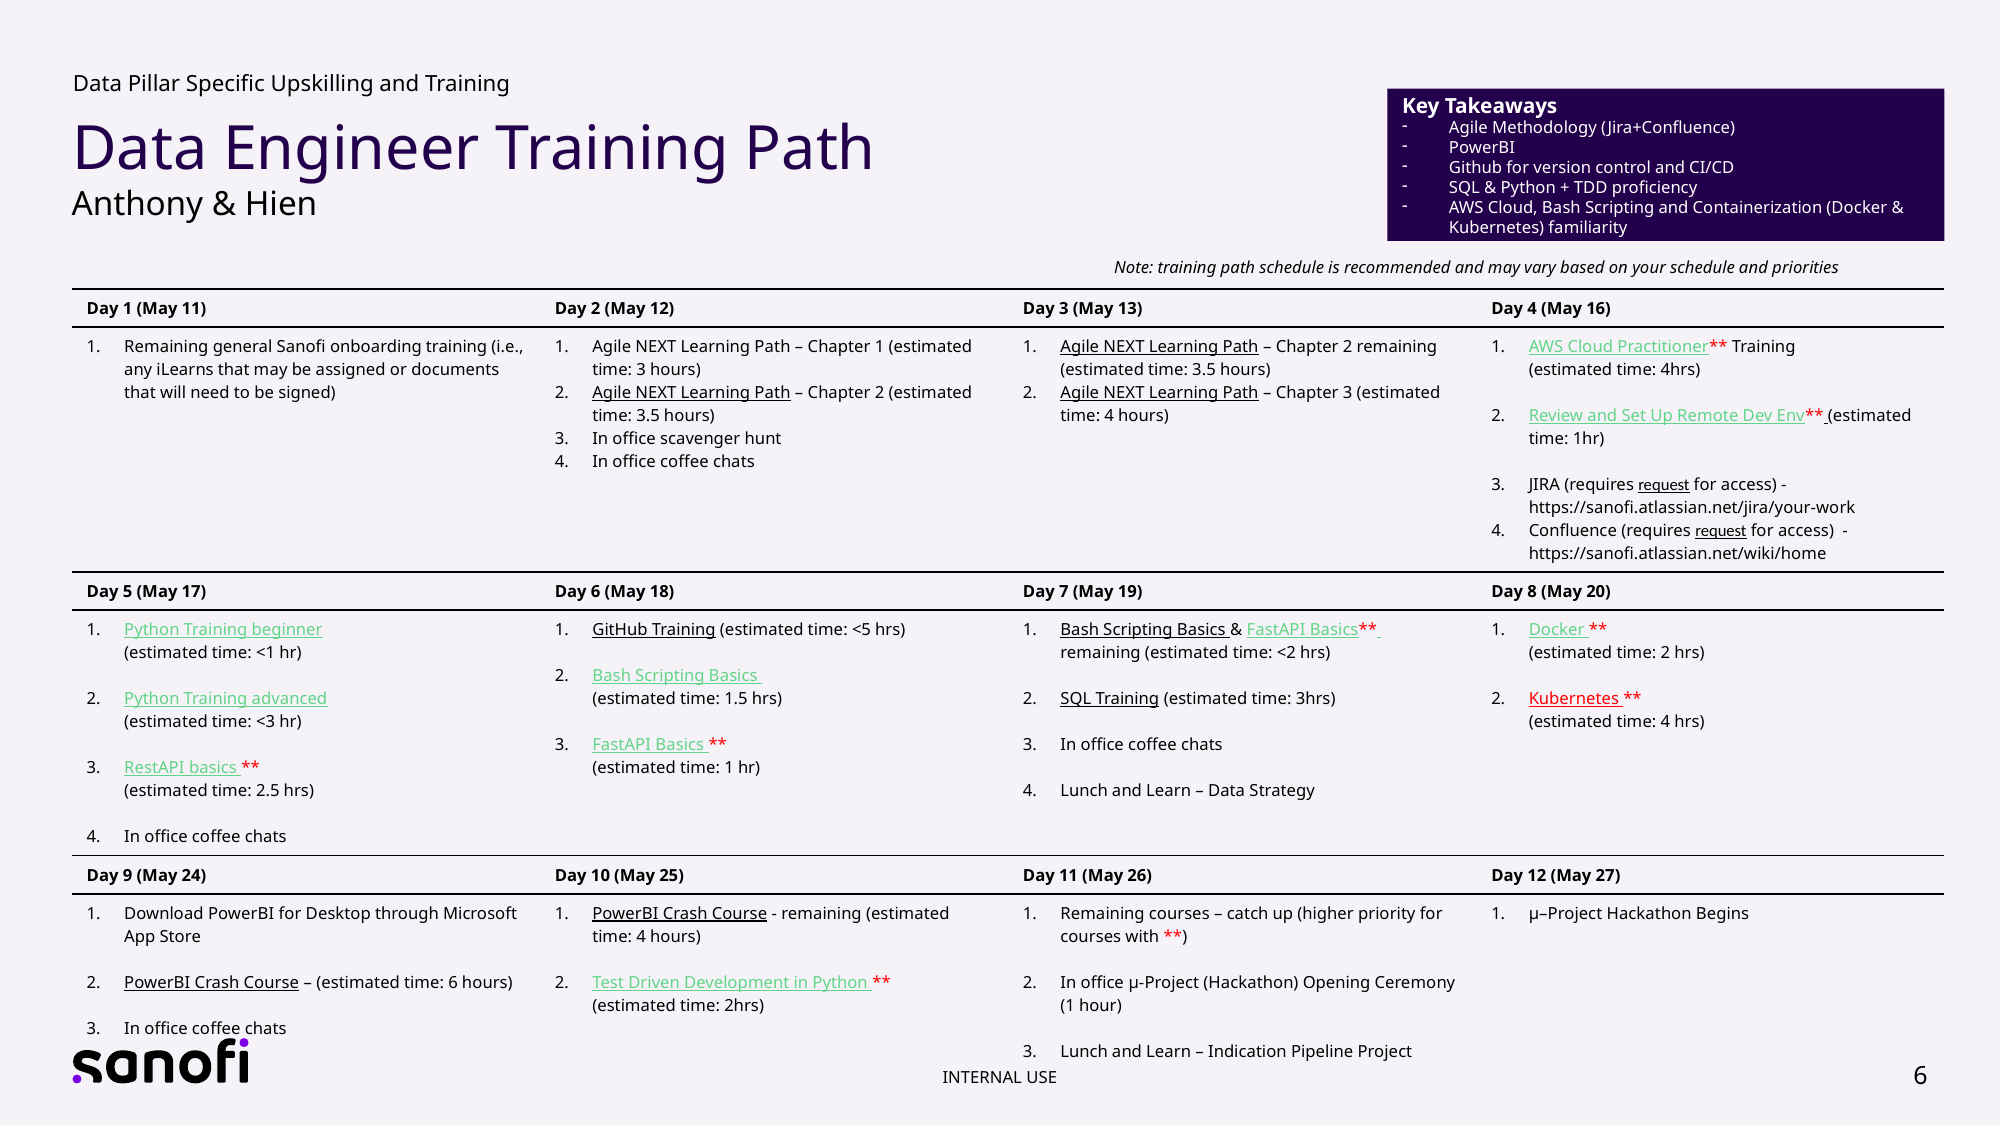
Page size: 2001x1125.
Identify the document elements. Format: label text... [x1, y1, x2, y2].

table_cell PowerBI Crash Course - remaining (estimated time: 4 hours) Test Driven Development in Python ** (estimated time: 2hrs) [540, 895, 1008, 1119]
table_cell Remaining courses – catch up (higher priority for courses with **) In office μ-Project (Hackathon) Opening Ceremony (1 hour) Lunch and Learn – Indication Pipeline Project [1008, 895, 1476, 1119]
table_cell Remaining general Sanofi onboarding training (i.e., any iLearns that may be assigned or documents that will need to be signed) [72, 328, 540, 571]
table_cell Day 8 (May 20) [1476, 573, 1944, 609]
table_header Day 4 (May 16) [1476, 290, 1944, 326]
table_cell Day 7 (May 19) [1008, 573, 1476, 609]
table_cell Agile NEXT Learning Path – Chapter 1 (estimated time: 3 hours) Agile NEXT Learning Path – Chapter 2 (estimated time: 3.5 hours) In office scavenger hunt In office coffee chats [540, 328, 1008, 571]
table_cell Day 5 (May 17) [72, 573, 540, 609]
table_cell Agile NEXT Learning Path – Chapter 2 remaining (estimated time: 3.5 hours) Agile NEXT Learning Path – Chapter 3 (estimated time: 4 hours) [1008, 328, 1476, 571]
table_cell Day 11 (May 26) [1008, 856, 1476, 893]
table_header Day 3 (May 13) [1008, 290, 1476, 326]
table_header Day 2 (May 12) [540, 290, 1008, 326]
table_cell μ–Project Hackathon Begins [1476, 895, 1944, 1119]
table_cell AWS Cloud Practitioner** Training (estimated time: 4hrs) Review and Set Up Remote Dev Env** (estimated time: 1hr) JIRA (requires request for access) - https://sanofi.atlassian.net/jira/your-work Confluence (requires request for access) - https://sanofi.atlassian.net/wiki/home [1476, 328, 1944, 571]
table_cell Docker ** (estimated time: 2 hrs) Kubernetes ** (estimated time: 4 hrs) [1476, 611, 1944, 855]
list Data Pillar Specific Upskilling and Training [72, 69, 1928, 97]
table_cell Day 10 (May 25) [540, 856, 1008, 893]
title Data Engineer Training Path [72, 116, 1386, 240]
table_cell Python Training beginner (estimated time: <1 hr) Python Training advanced (estimated time: <3 hr) RestAPI basics ** (estimated time: 2.5 hrs) In office coffee chats [72, 611, 540, 855]
table_cell GitHub Training (estimated time: <5 hrs) Bash Scripting Basics (estimated time: 1.5 hrs) FastAPI Basics ** (estimated time: 1 hr) [540, 611, 1008, 855]
text_box Key Takeaways Agile Methodology (Jira+Confluence) PowerBI Github for version control and CI/CD SQL & Python + TDD proficiency AWS Cloud, Bash Scripting and Containerization (Docker & Kubernetes) familiarity [1386, 87, 1945, 242]
table_cell Day 12 (May 27) [1476, 856, 1944, 893]
table_cell Day 9 (May 24) [72, 856, 540, 893]
text_box Note: training path schedule is recommended and may vary based on your schedule and priorities [1099, 249, 1967, 285]
table_cell Download PowerBI for Desktop through Microsoft App Store PowerBI Crash Course – (estimated time: 6 hours) In office coffee chats [72, 895, 540, 1119]
table_header Day 1 (May 11) [72, 290, 540, 326]
table_cell Day 6 (May 18) [540, 573, 1008, 609]
table_cell Bash Scripting Basics & FastAPI Basics** remaining (estimated time: <2 hrs) SQL Training (estimated time: 3hrs) In office coffee chats Lunch and Learn – Data Strategy [1008, 611, 1476, 855]
